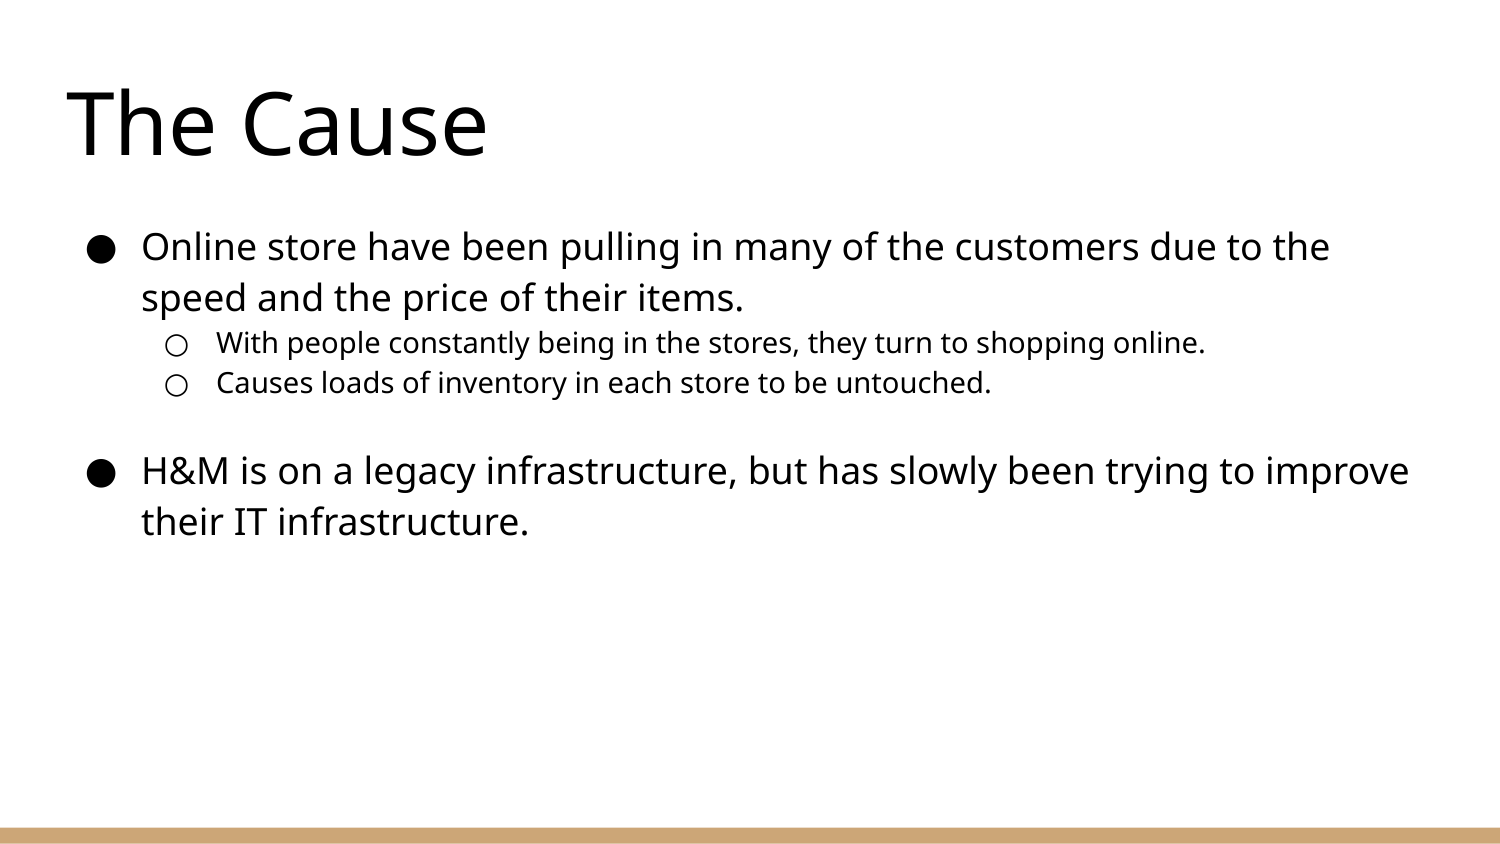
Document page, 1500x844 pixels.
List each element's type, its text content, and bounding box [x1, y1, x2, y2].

list Online store have been pulling in many of the customers due to the speed and the price of their items. With people constantly being in the stores, they turn to shopping online. Causes loads of inventory in each store to be untouched. H&M is on a legacy infrastructure, but has slowly been trying to improve their IT infrastructure. [51, 200, 1449, 752]
title The Cause [51, 51, 1449, 189]
